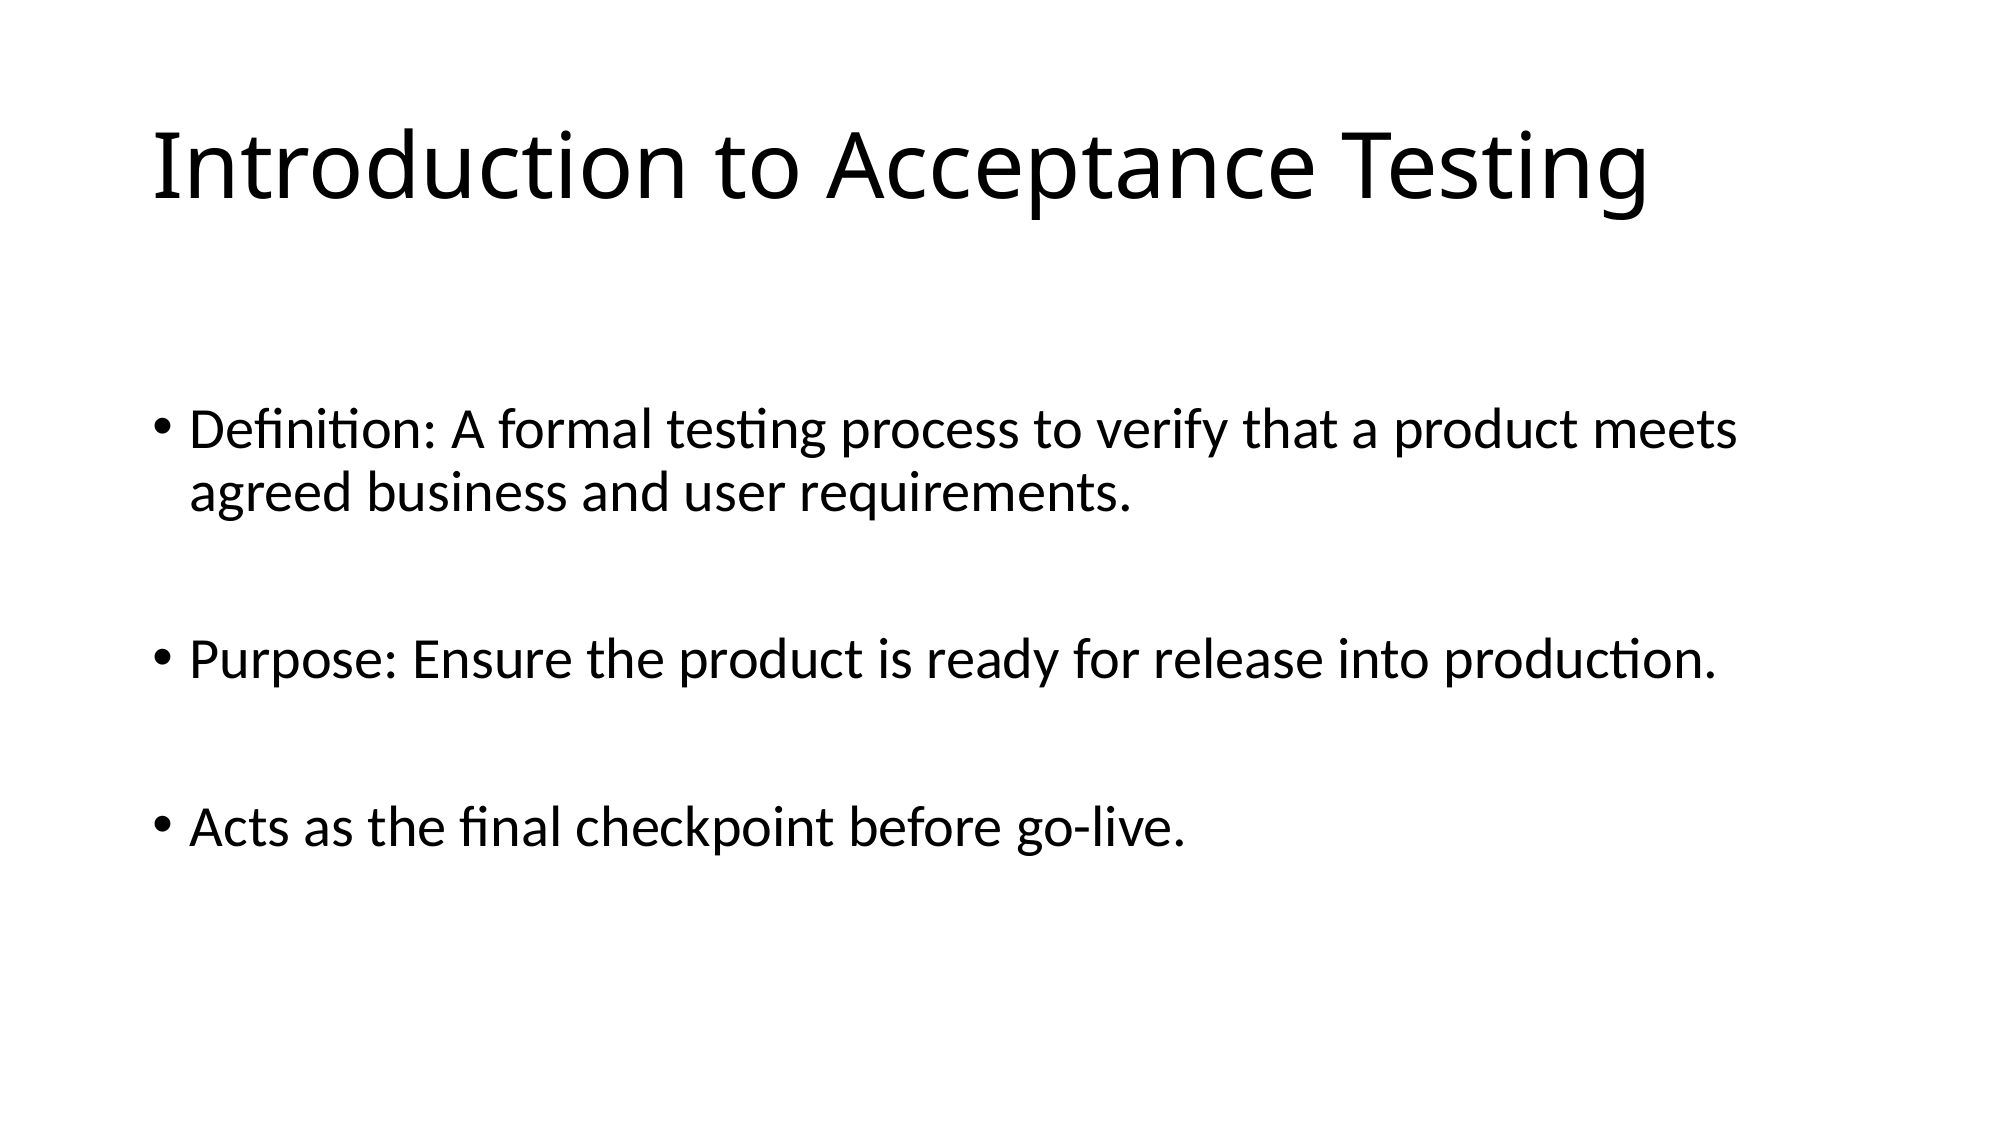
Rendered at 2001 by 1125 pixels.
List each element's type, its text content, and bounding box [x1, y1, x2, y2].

title Introduction to Acceptance Testing [137, 59, 1863, 278]
list Definition: A formal testing process to verify that a product meets agreed business and user requirements. Purpose: Ensure the product is ready for release into production. Acts as the final checkpoint before go-live. [137, 299, 1863, 1014]
